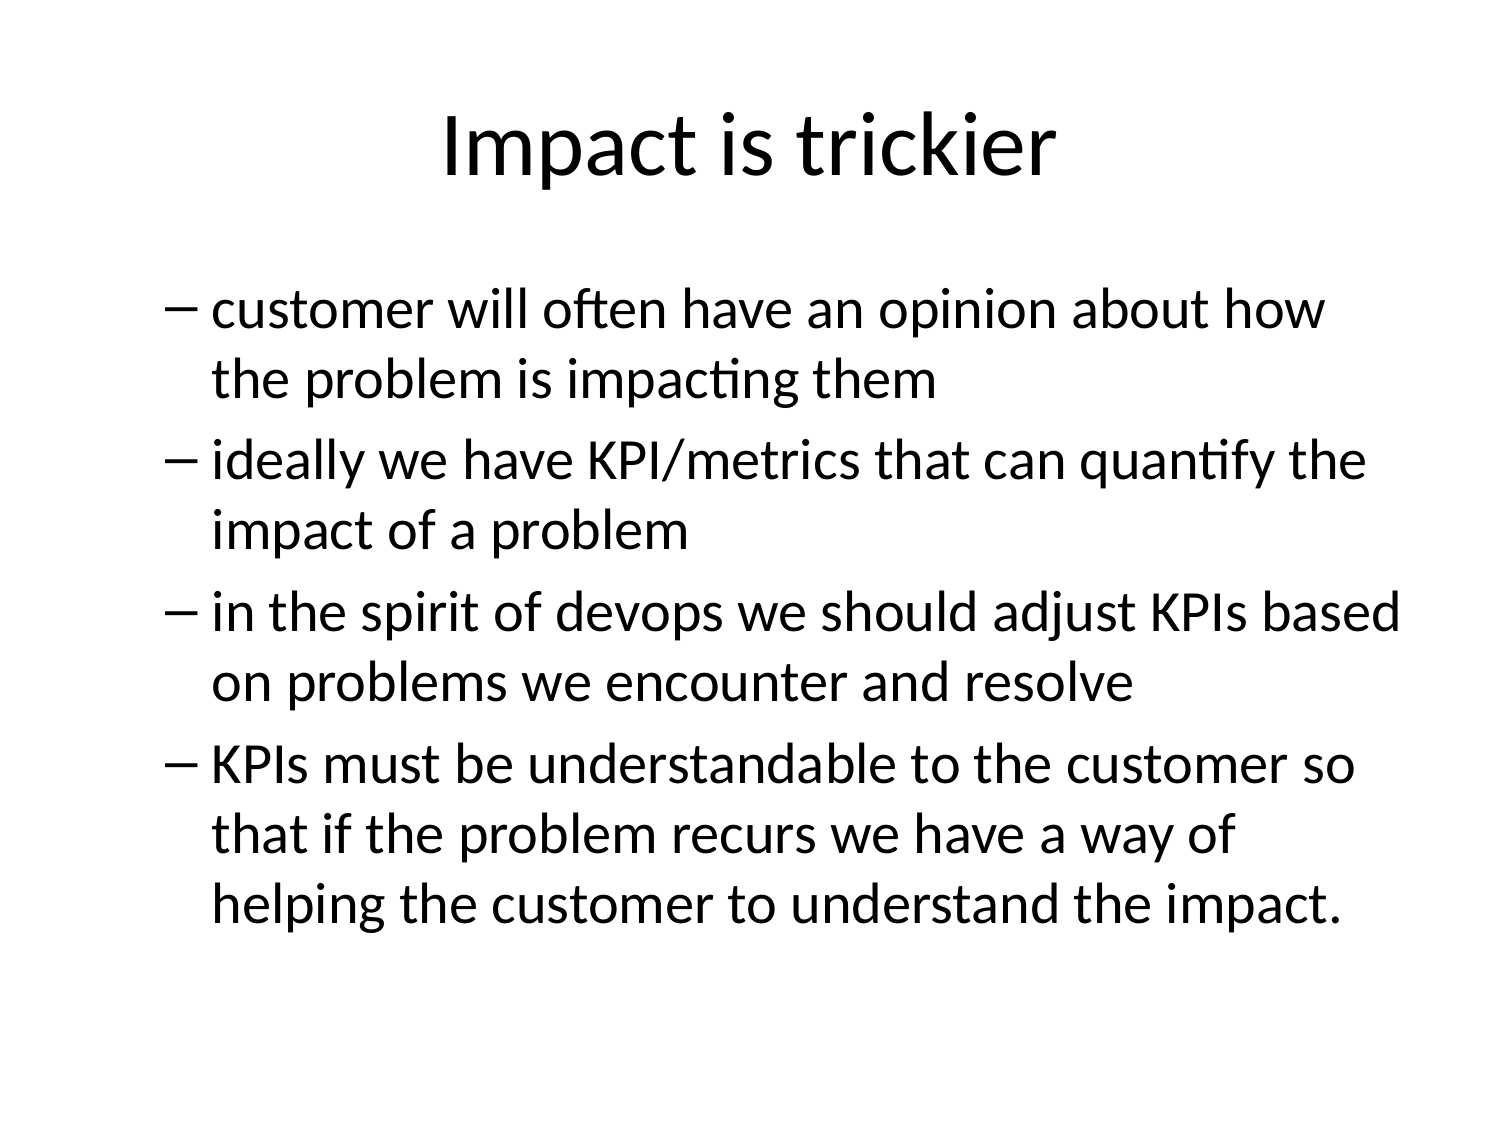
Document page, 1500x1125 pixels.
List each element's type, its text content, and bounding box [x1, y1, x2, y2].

list customer will often have an opinion about how the problem is impacting them ideally we have KPI/metrics that can quantify the impact of a problem in the spirit of devops we should adjust KPIs based on problems we encounter and resolve KPIs must be understandable to the customer so that if the problem recurs we have a way of helping the customer to understand the impact. [75, 262, 1425, 1005]
title Impact is trickier [75, 45, 1425, 233]
